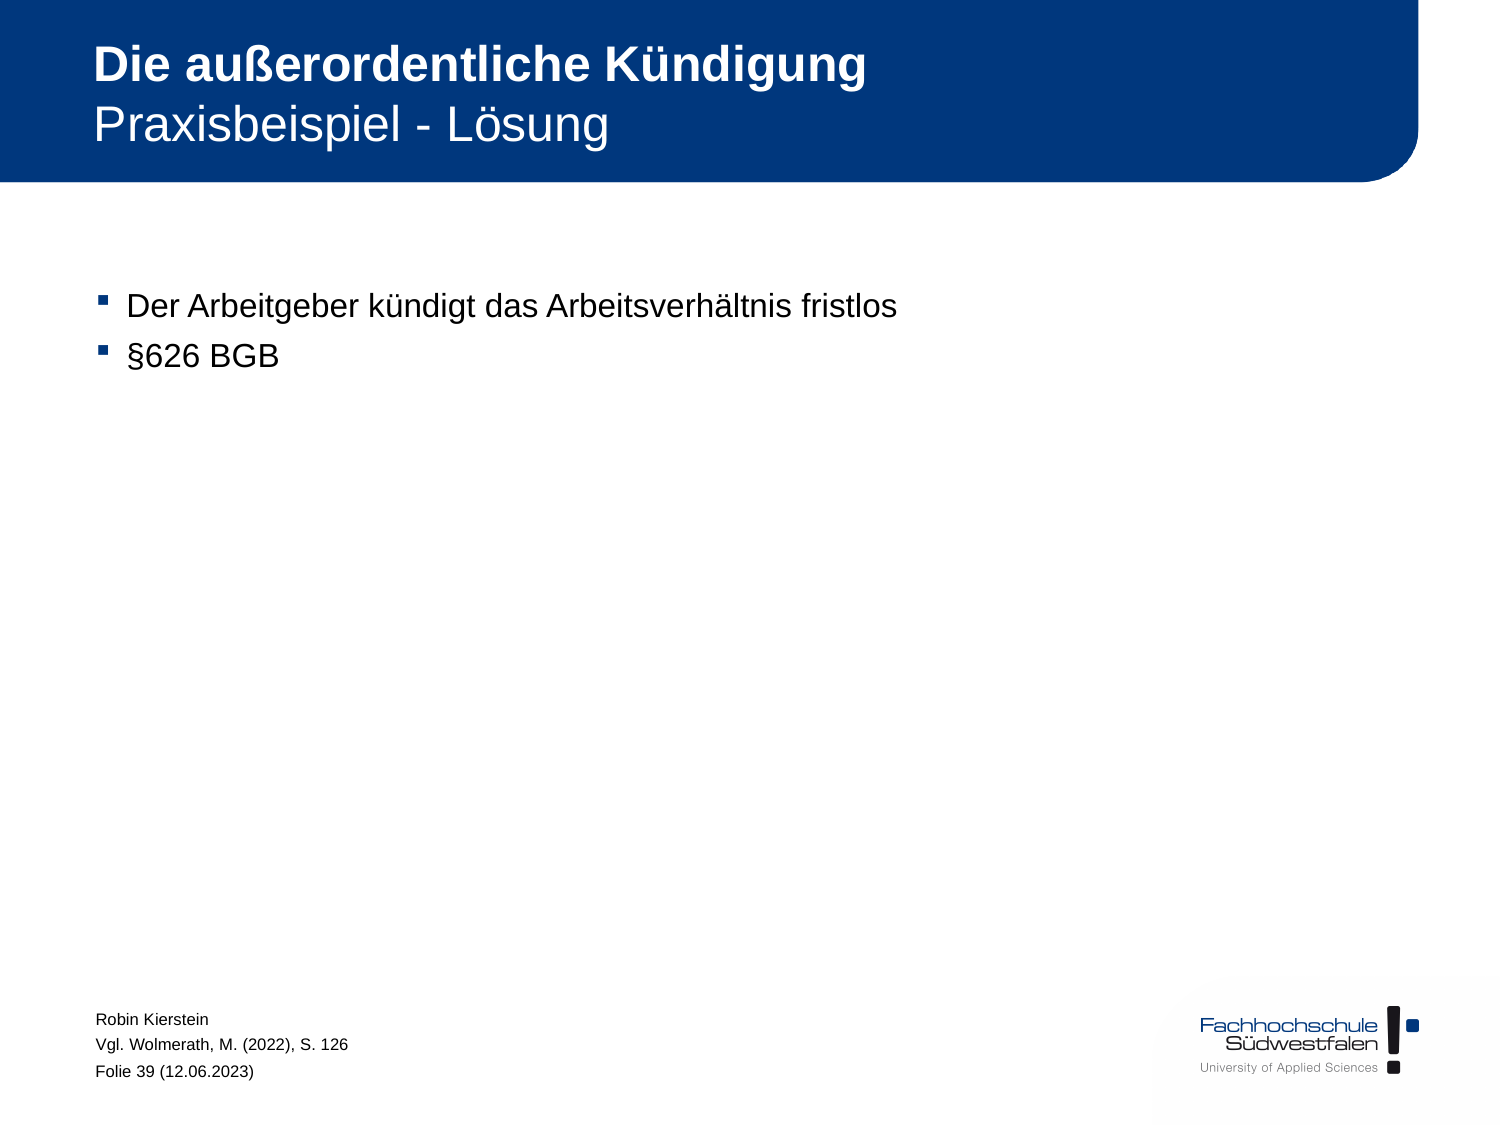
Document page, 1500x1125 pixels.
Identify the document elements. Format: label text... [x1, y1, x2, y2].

title Die außerordentliche Kündigung Praxisbeispiel - Lösung [94, 31, 1419, 91]
picture [0, 0, 1419, 183]
list Robin Kierstein Vgl. Wolmerath, M. (2022), S. 126 [95, 1029, 1182, 1054]
list Der Arbeitgeber kündigt das Arbeitsverhältnis fristlos §626 BGB [95, 284, 1419, 1007]
picture [1152, 976, 1500, 1125]
